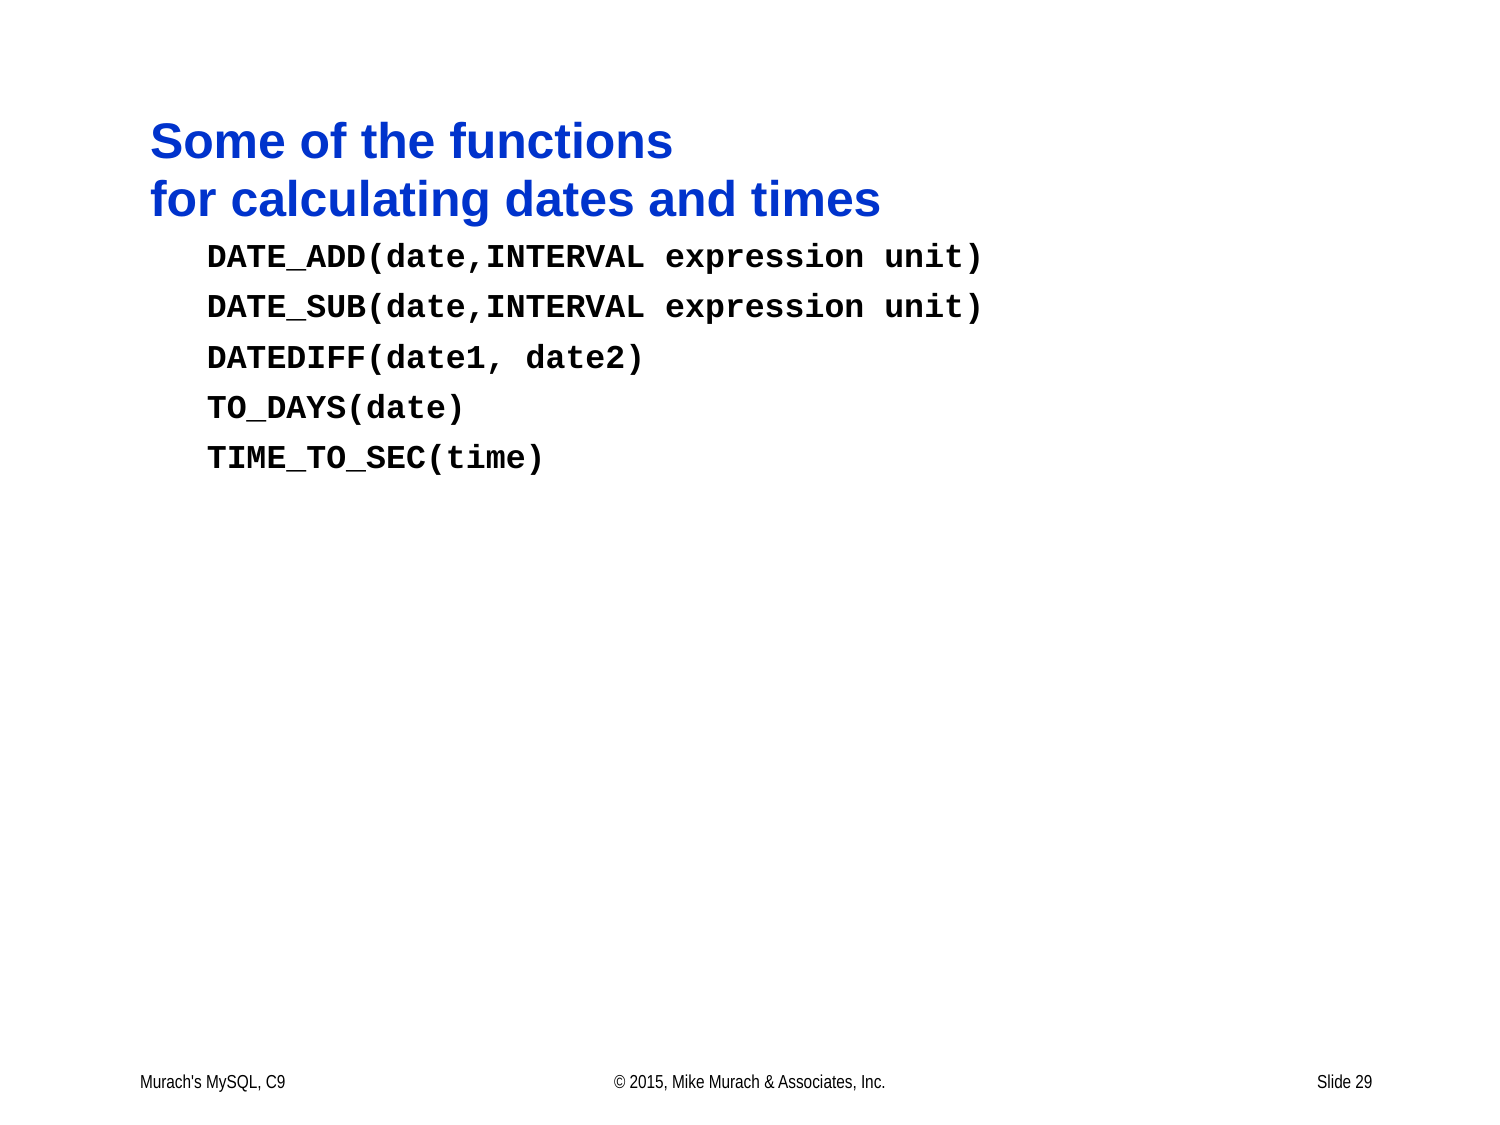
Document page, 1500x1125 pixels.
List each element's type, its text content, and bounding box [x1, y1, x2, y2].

footer © 2015, Mike Murach & Associates, Inc. [474, 1024, 1026, 1101]
slide_number Slide 29 [1074, 1024, 1388, 1101]
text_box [149, 112, 1358, 611]
slide_number Murach's MySQL, C9 [124, 1024, 451, 1101]
